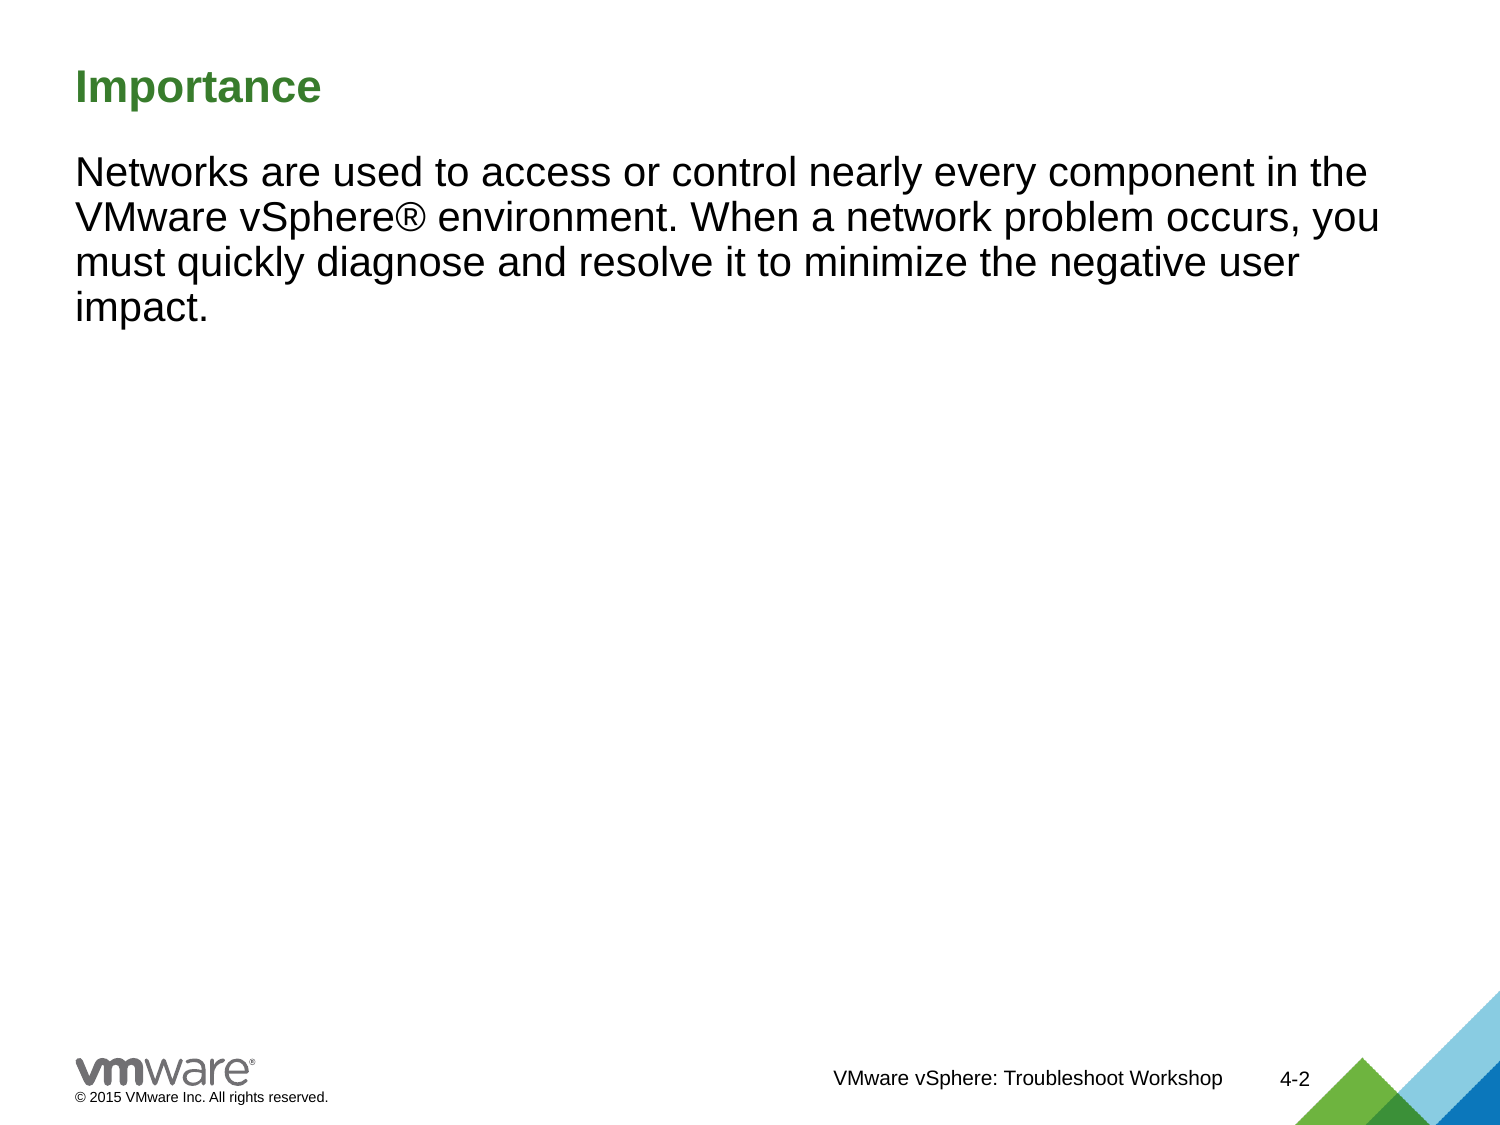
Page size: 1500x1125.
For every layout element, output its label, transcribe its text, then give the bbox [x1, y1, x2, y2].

list Networks are used to access or control nearly every component in the VMware vSphere® environment. When a network problem occurs, you must quickly diagnose and resolve it to minimize the negative user impact. [75, 149, 1425, 988]
picture [1247, 949, 1500, 1125]
title Importance [75, 54, 1425, 113]
